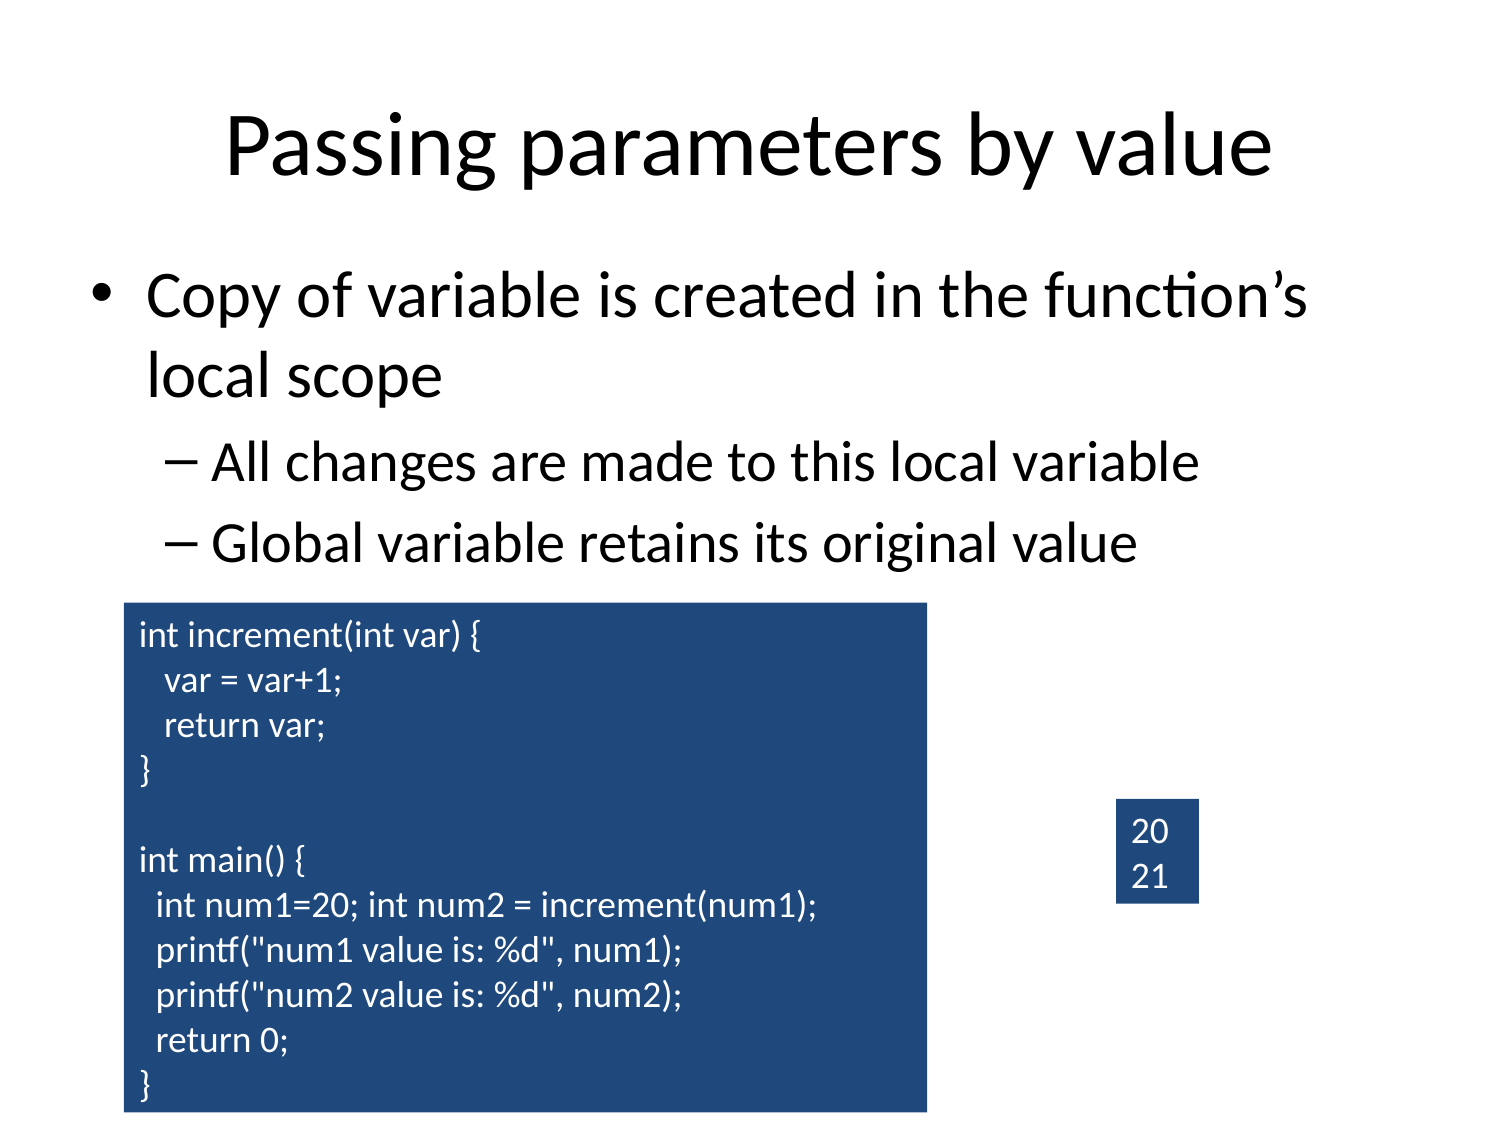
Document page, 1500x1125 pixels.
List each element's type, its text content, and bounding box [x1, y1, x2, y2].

title Passing parameters by value [75, 45, 1425, 233]
text_box 20 21 [1116, 798, 1199, 904]
list Copy of variable is created in the function’s local scope All changes are made to this local variable Global variable retains its original value [75, 243, 1425, 986]
text_box int increment(int var) { var = var+1; return var; } int main() { int num1=20; int num2 = increment(num1); printf("num1 value is: %d", num1); printf("num2 value is: %d", num2); return 0; } [123, 602, 928, 1113]
